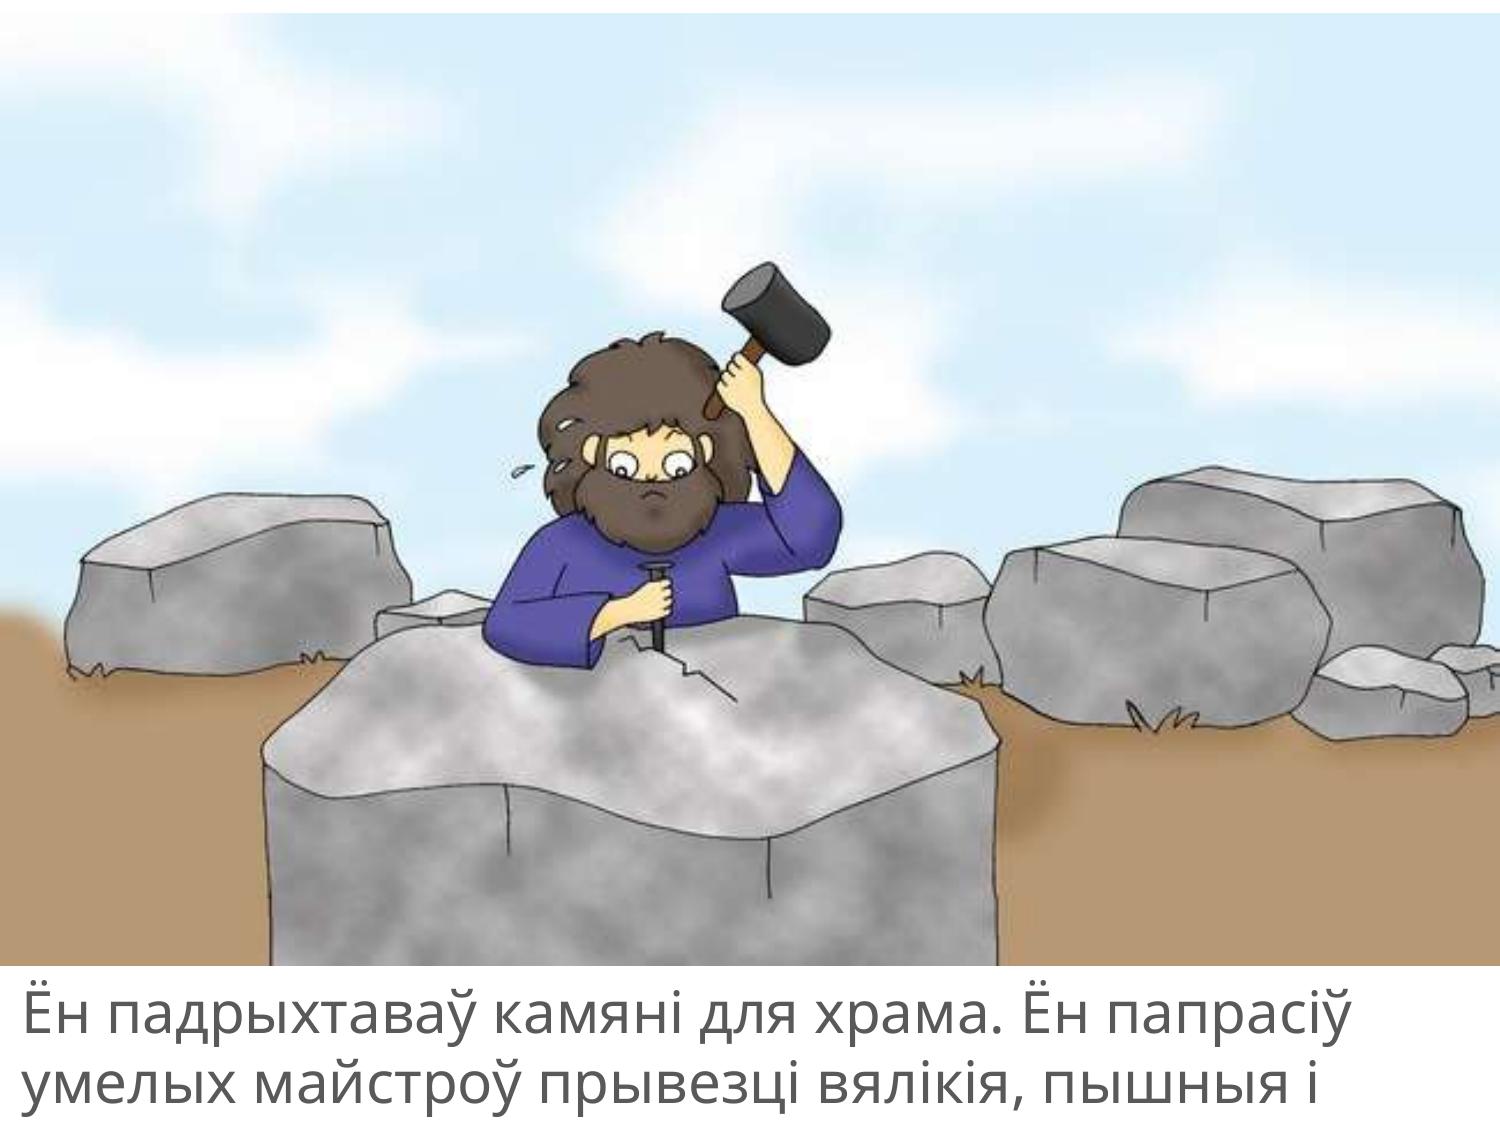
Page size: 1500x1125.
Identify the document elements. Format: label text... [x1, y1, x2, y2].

picture [0, 13, 1500, 967]
text_box Ён падрыхтаваў камяні для храма. Ён папрасіў умелых майстроў прывезці вялікія, пышныя і моцныя камяні [7, 975, 1493, 1125]
